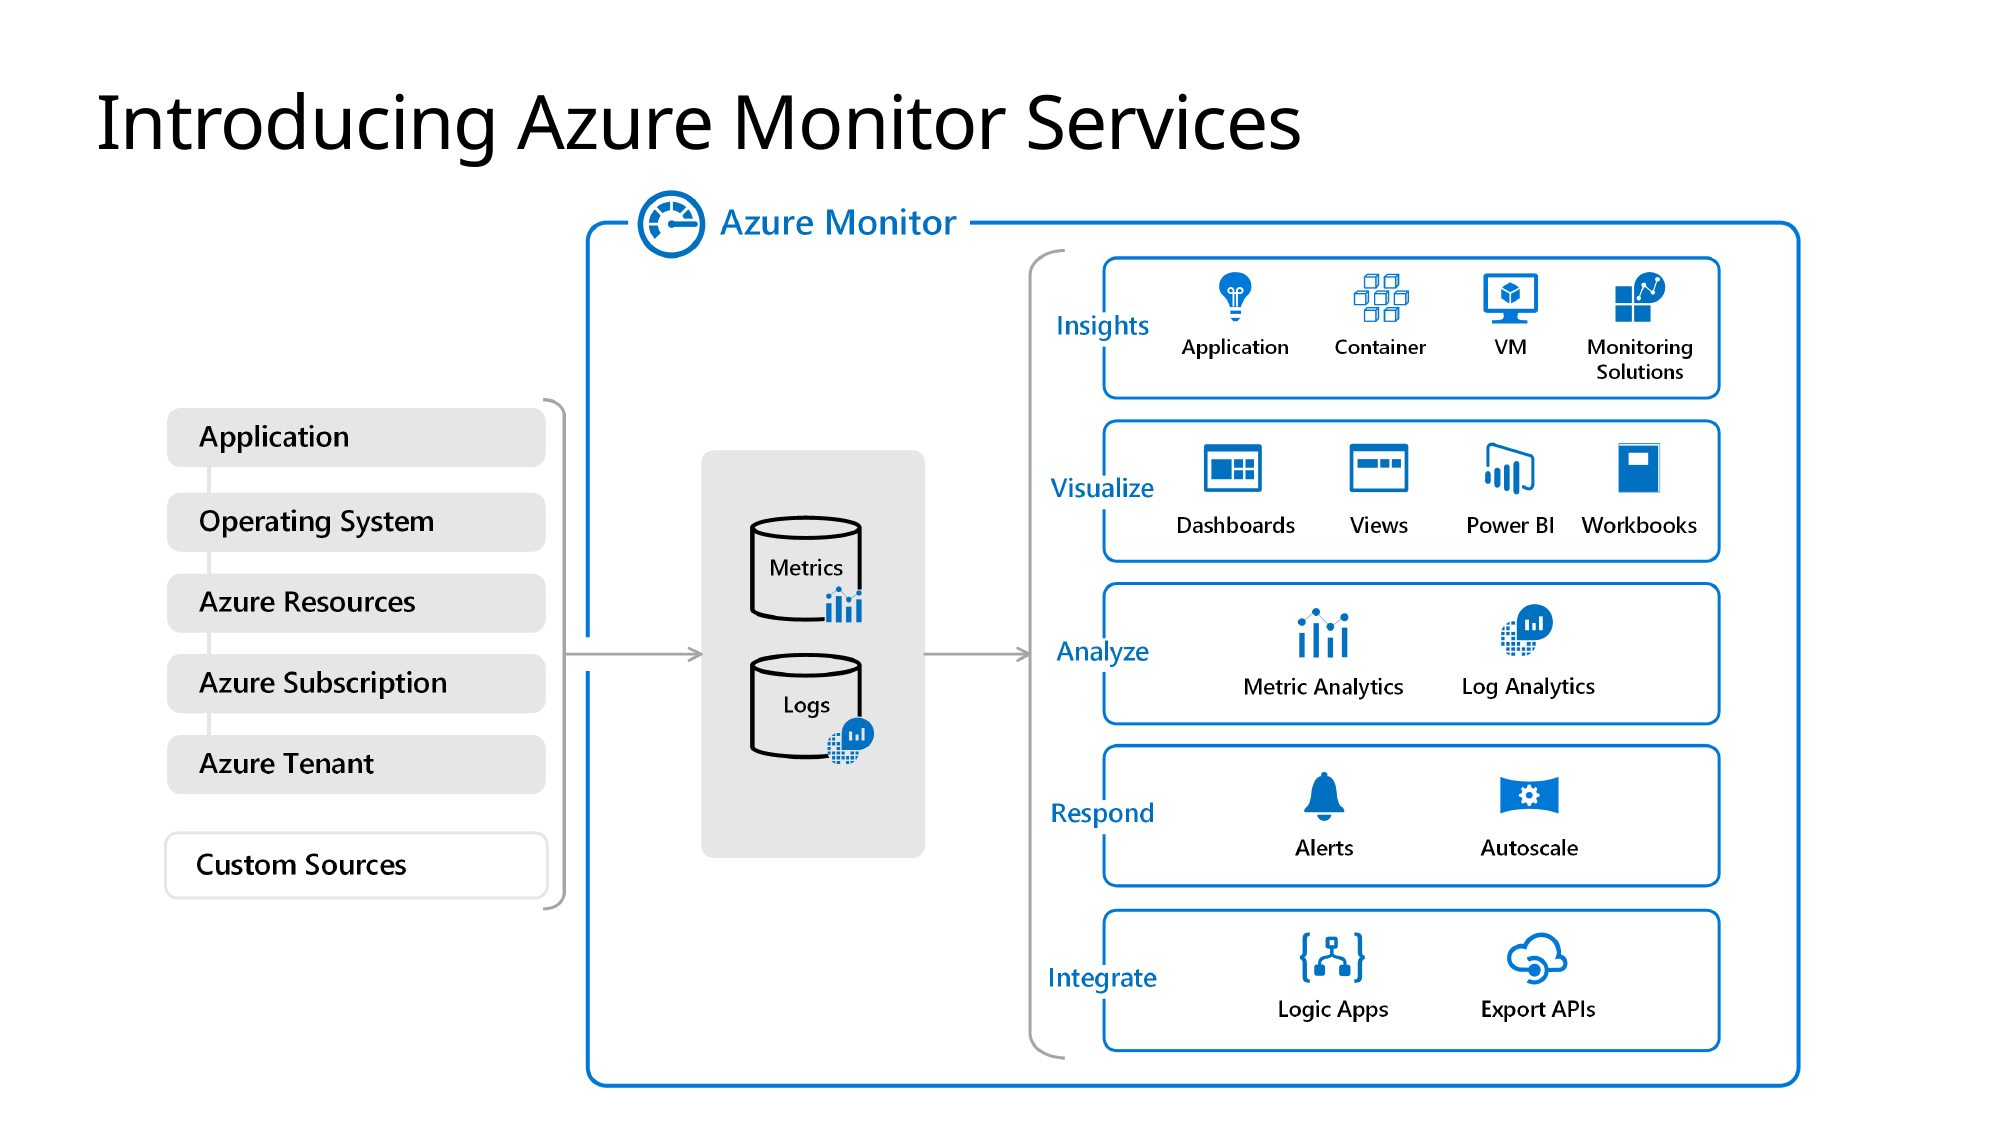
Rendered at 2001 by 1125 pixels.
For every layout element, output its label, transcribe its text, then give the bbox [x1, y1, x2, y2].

title Introducing Azure Monitor Services [96, 75, 1904, 166]
picture [163, 185, 1801, 1088]
